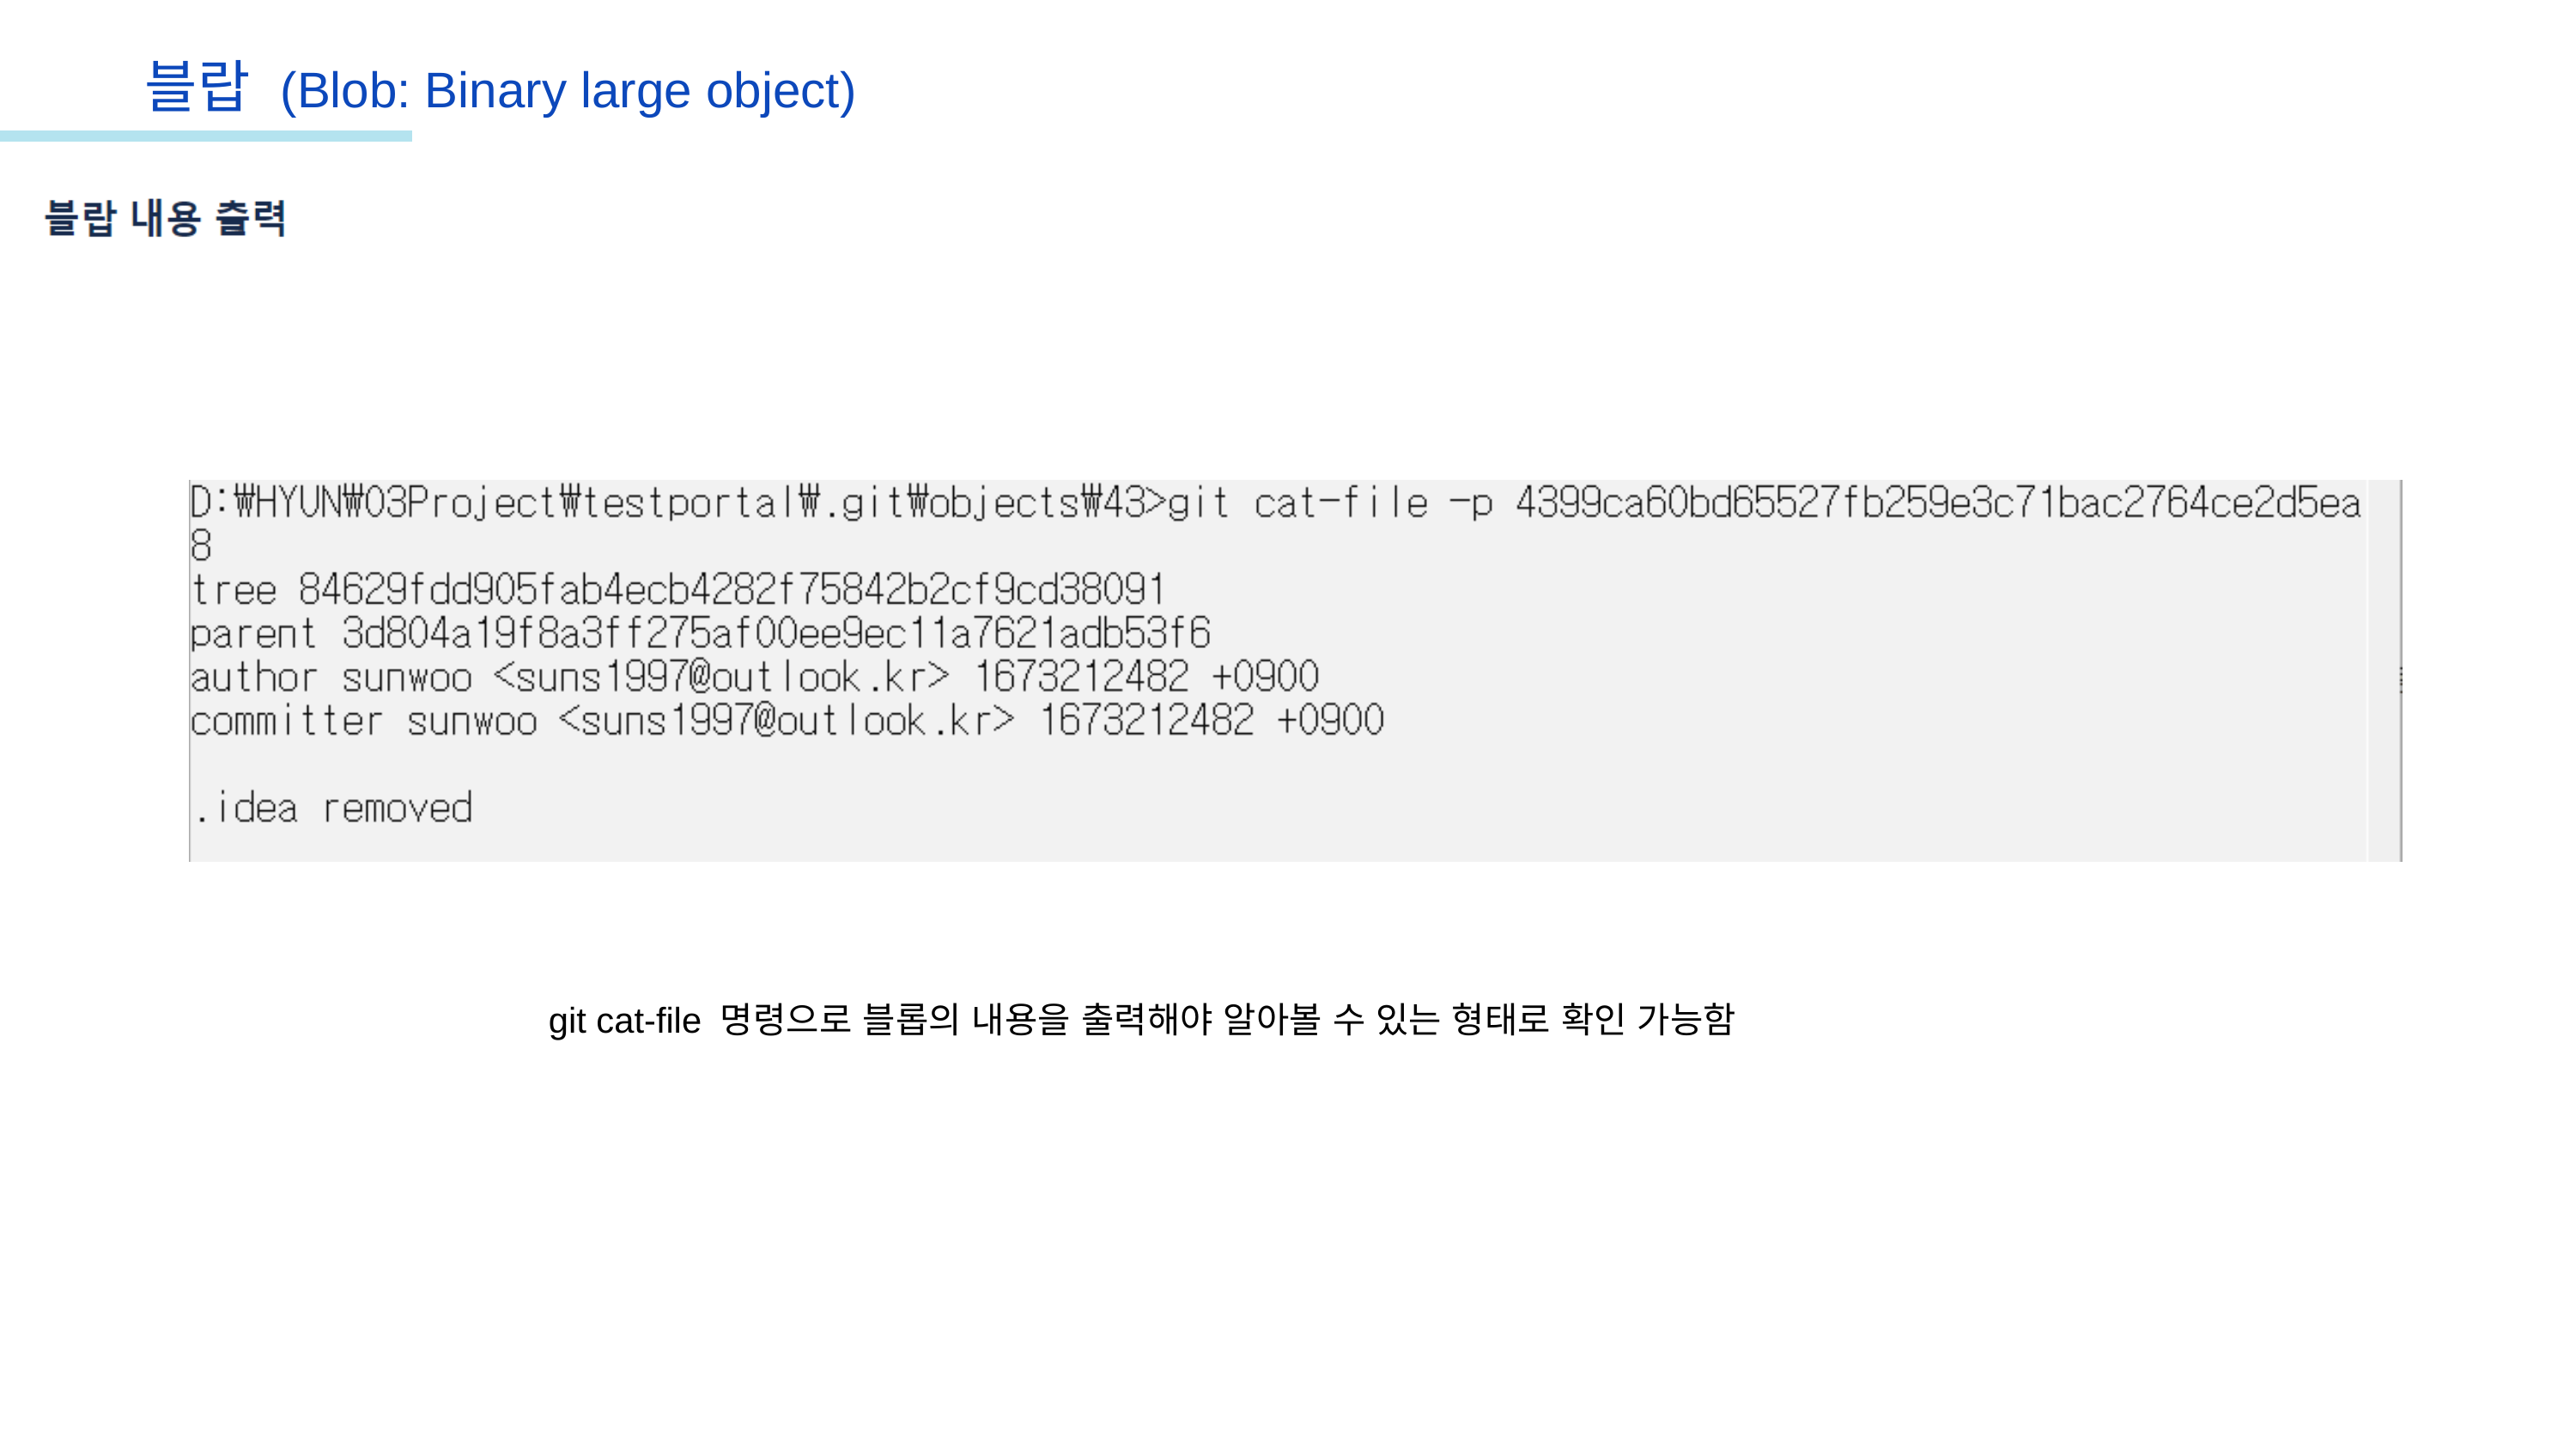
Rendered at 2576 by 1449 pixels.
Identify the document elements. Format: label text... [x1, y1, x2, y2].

text_box git cat-file 명령으로 블롭의 내용을 출력해야 알아볼 수 있는 형태로 확인 가능함 [536, 969, 2040, 1046]
text_box 블랍 (Blob: Binary large object) [144, 36, 1971, 119]
picture [38, 183, 296, 254]
text_box [0, 130, 412, 142]
picture [189, 480, 2403, 862]
